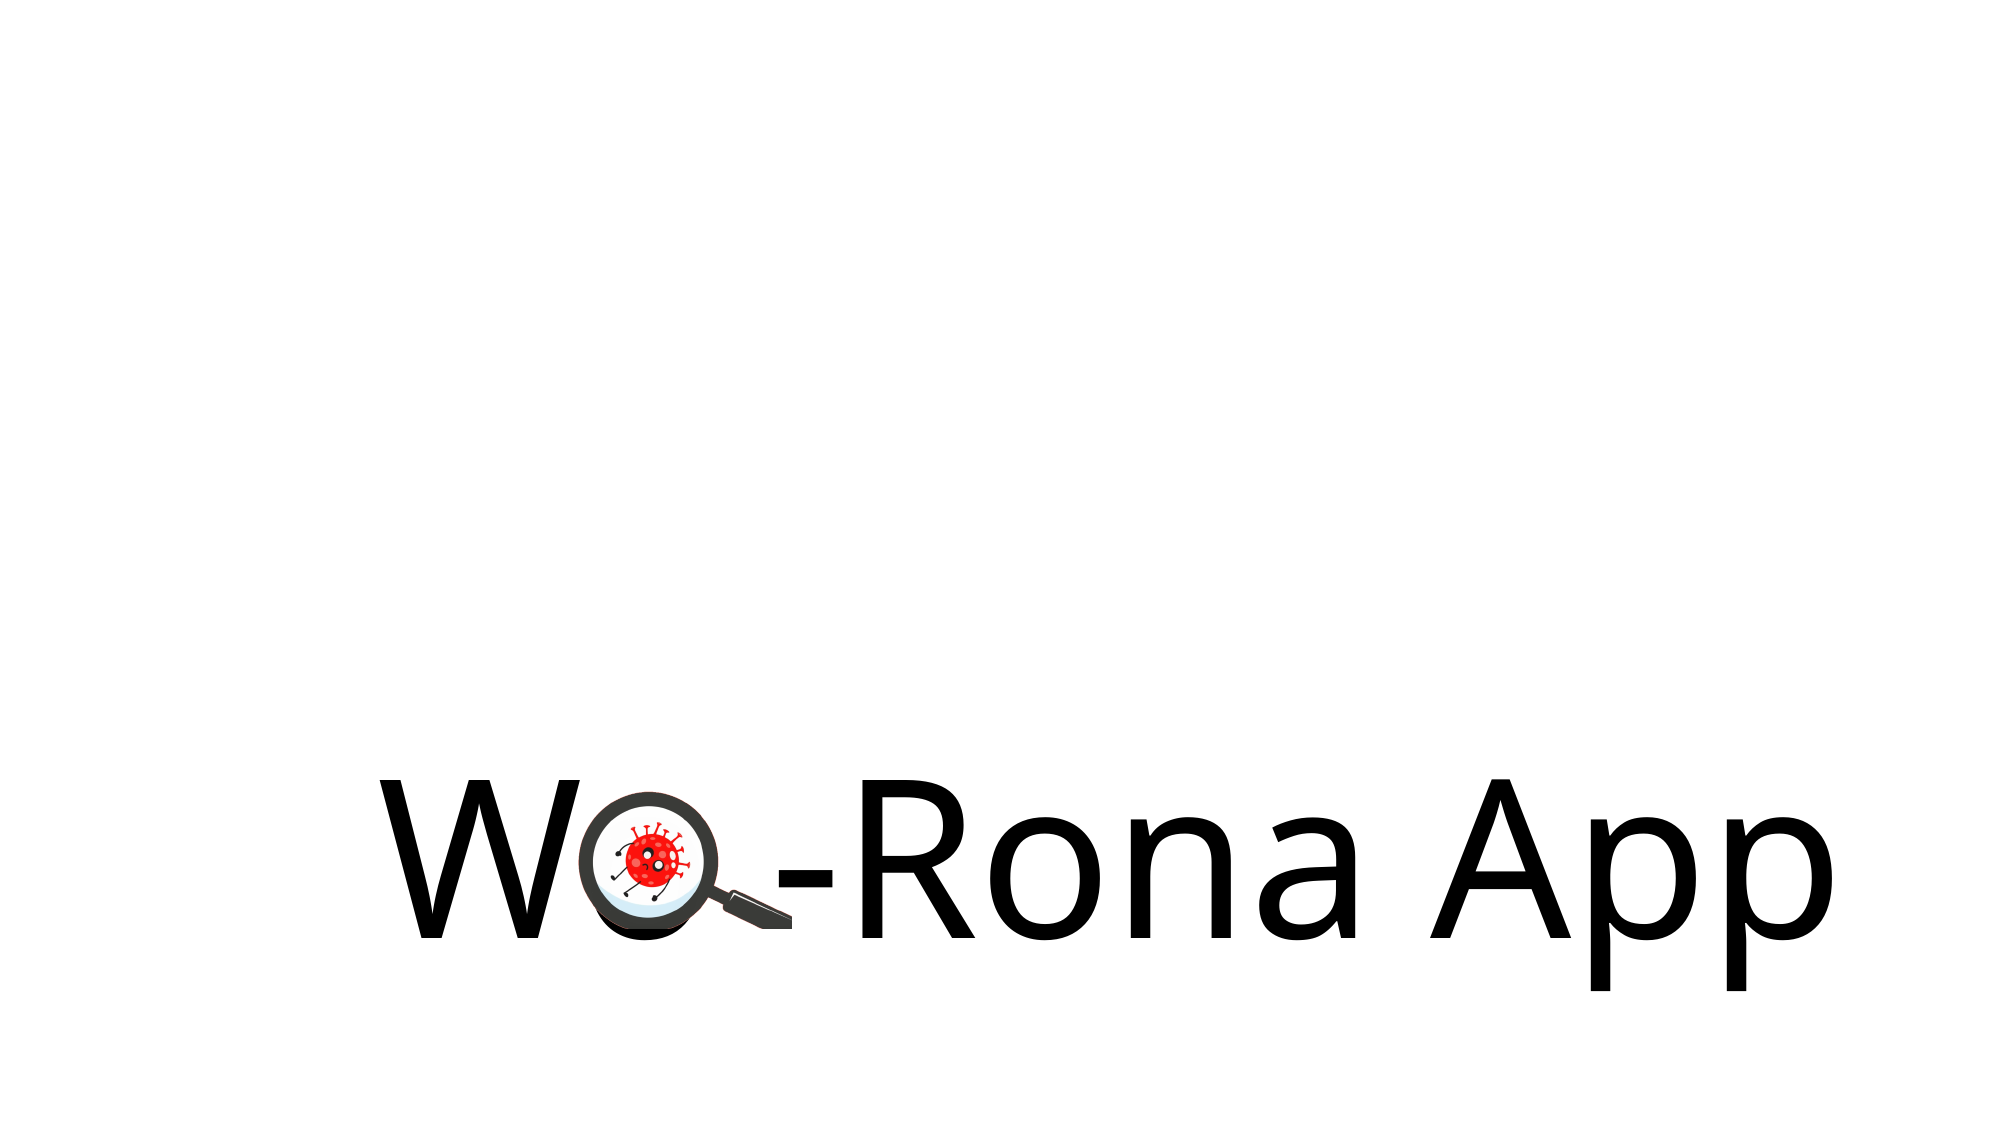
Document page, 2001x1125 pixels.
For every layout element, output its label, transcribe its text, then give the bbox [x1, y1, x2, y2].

picture [502, 784, 792, 929]
text_box Wo -Rona App [362, 732, 1863, 1002]
